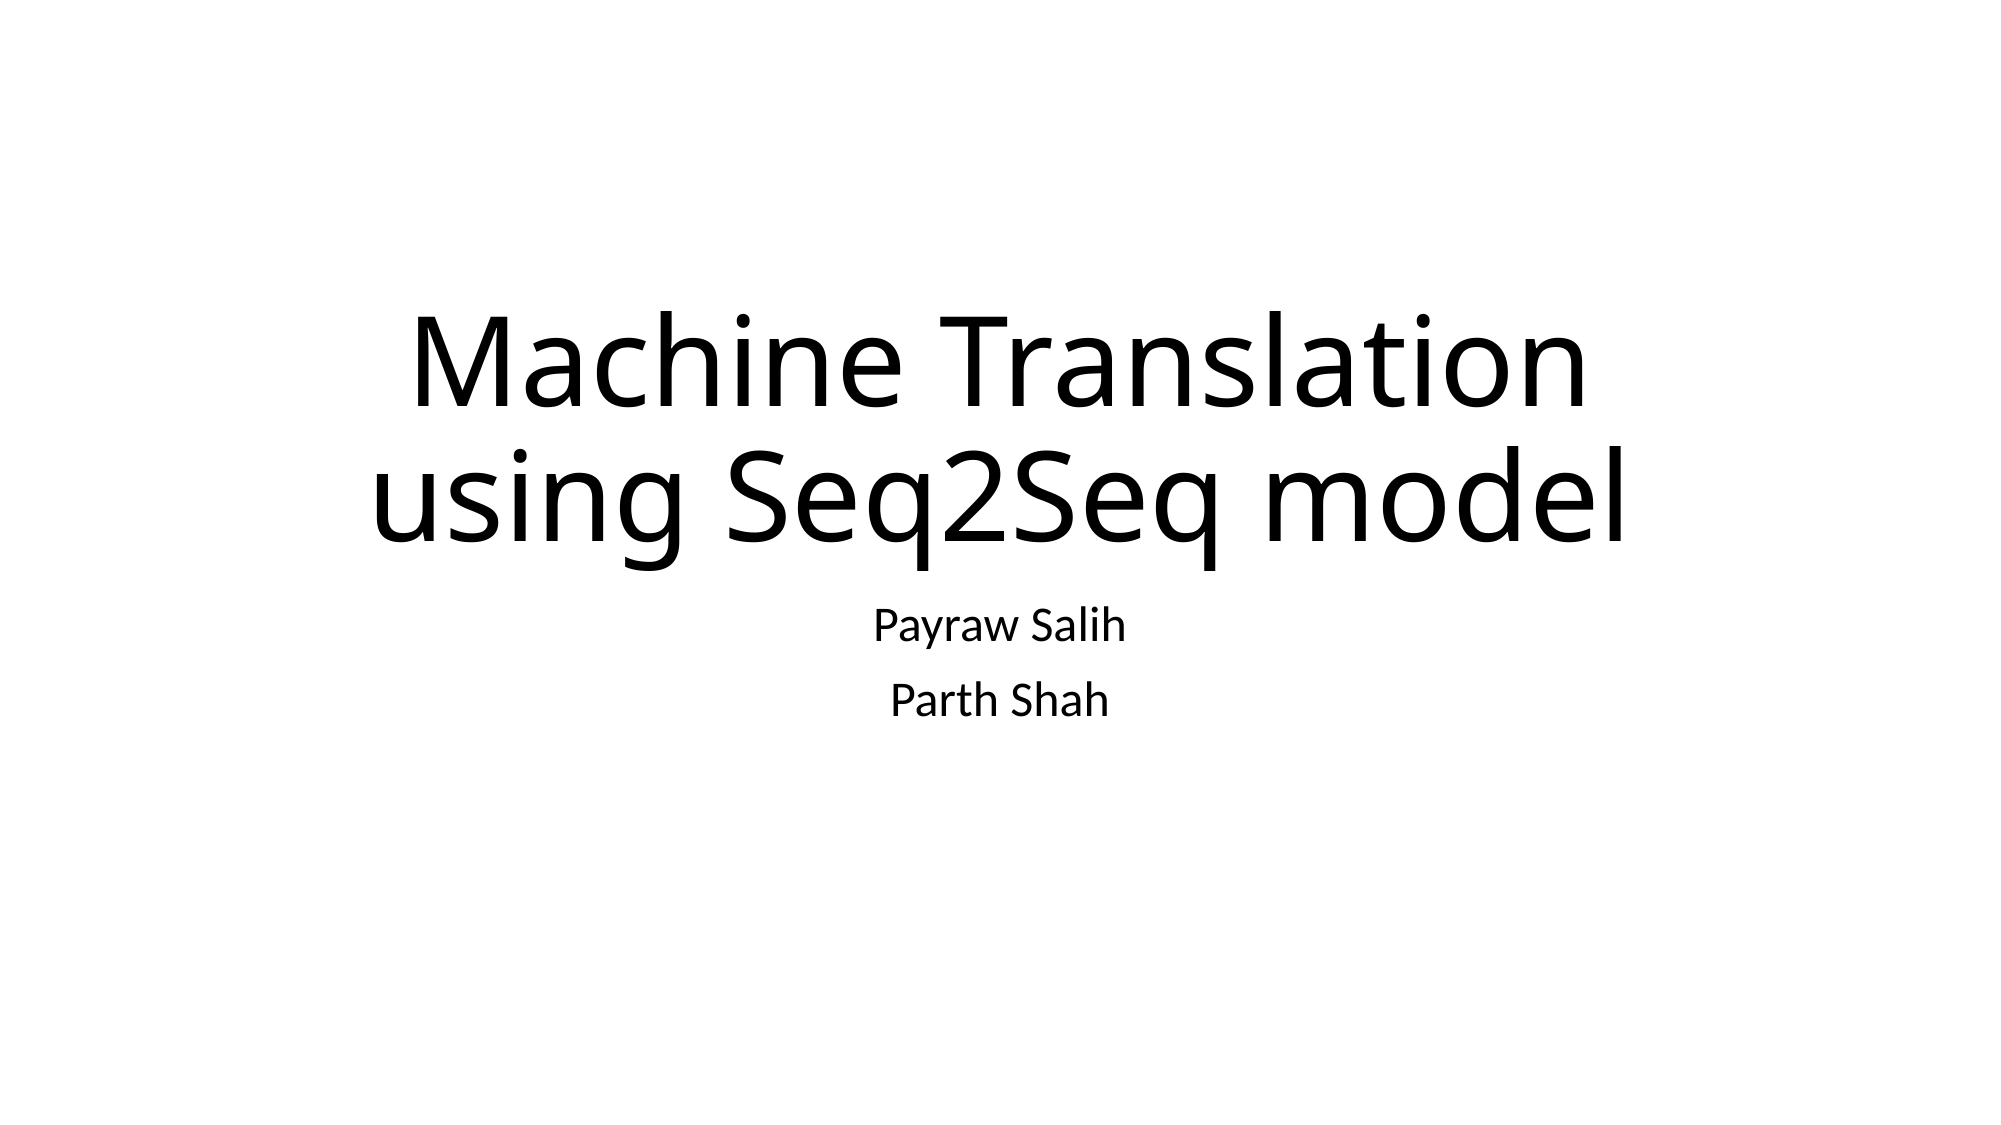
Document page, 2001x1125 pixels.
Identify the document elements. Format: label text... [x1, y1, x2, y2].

subtitle Payraw Salih Parth Shah [249, 590, 1750, 863]
title Machine Translation using Seq2Seq model [249, 184, 1750, 576]
